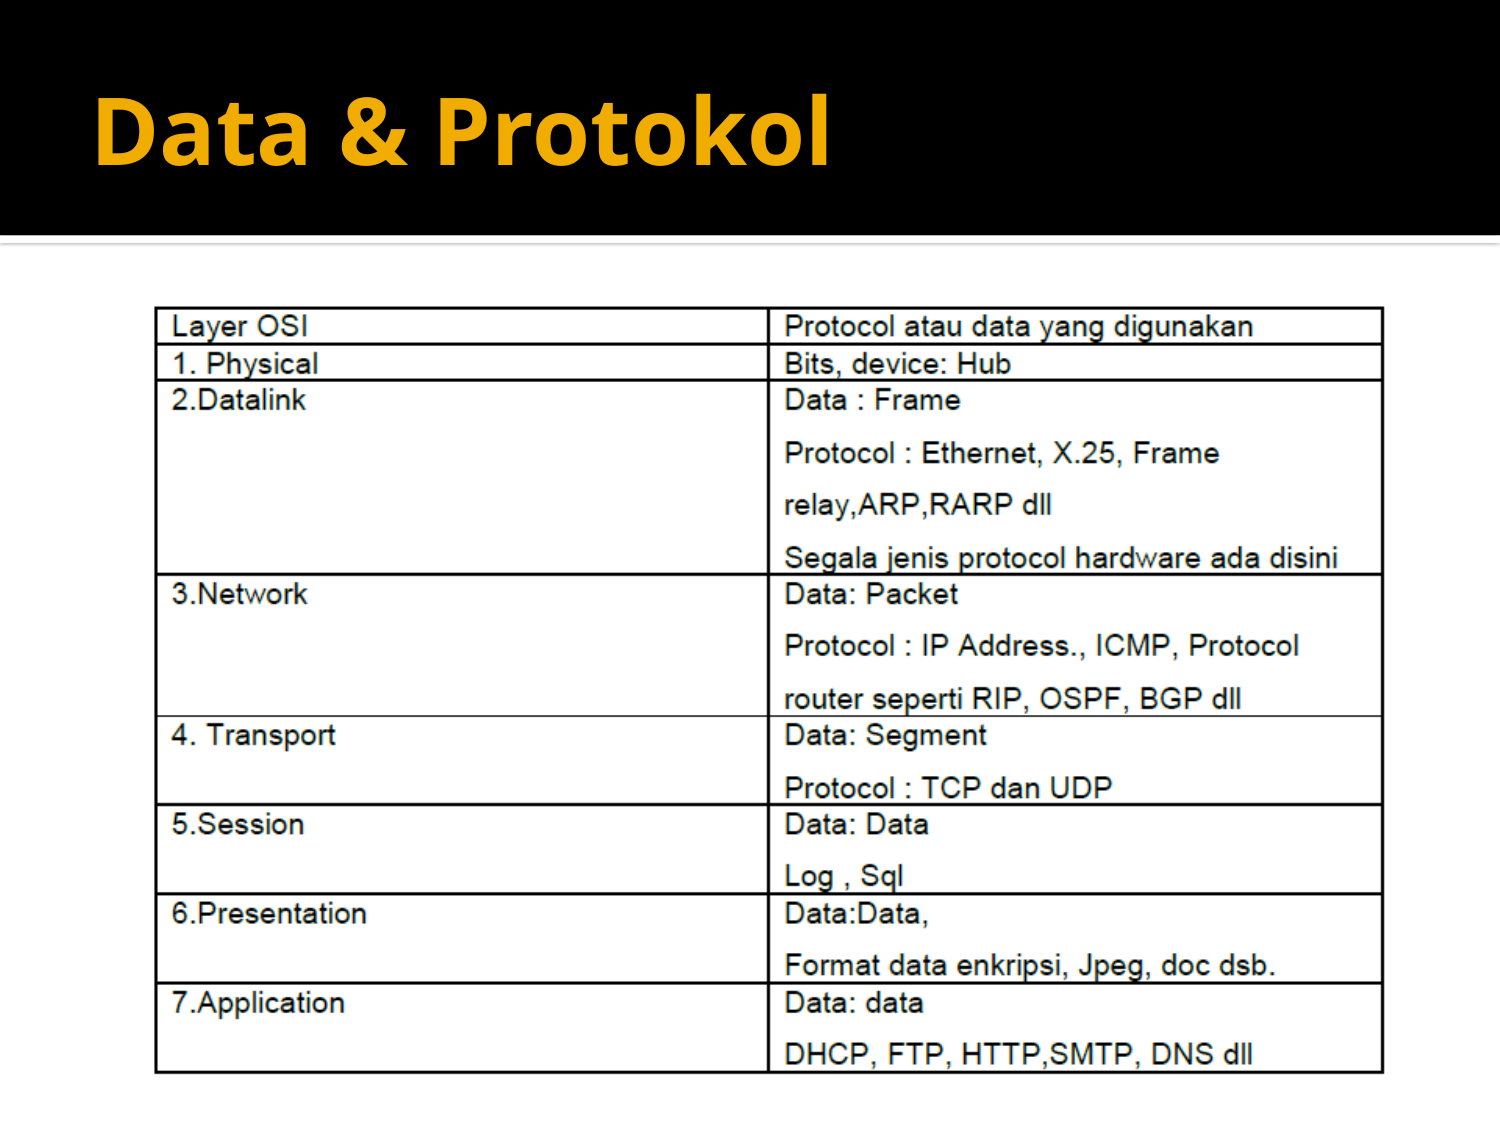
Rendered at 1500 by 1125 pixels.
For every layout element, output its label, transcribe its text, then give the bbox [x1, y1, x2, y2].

picture [149, 299, 1400, 1082]
title Data & Protokol [75, 25, 1425, 231]
